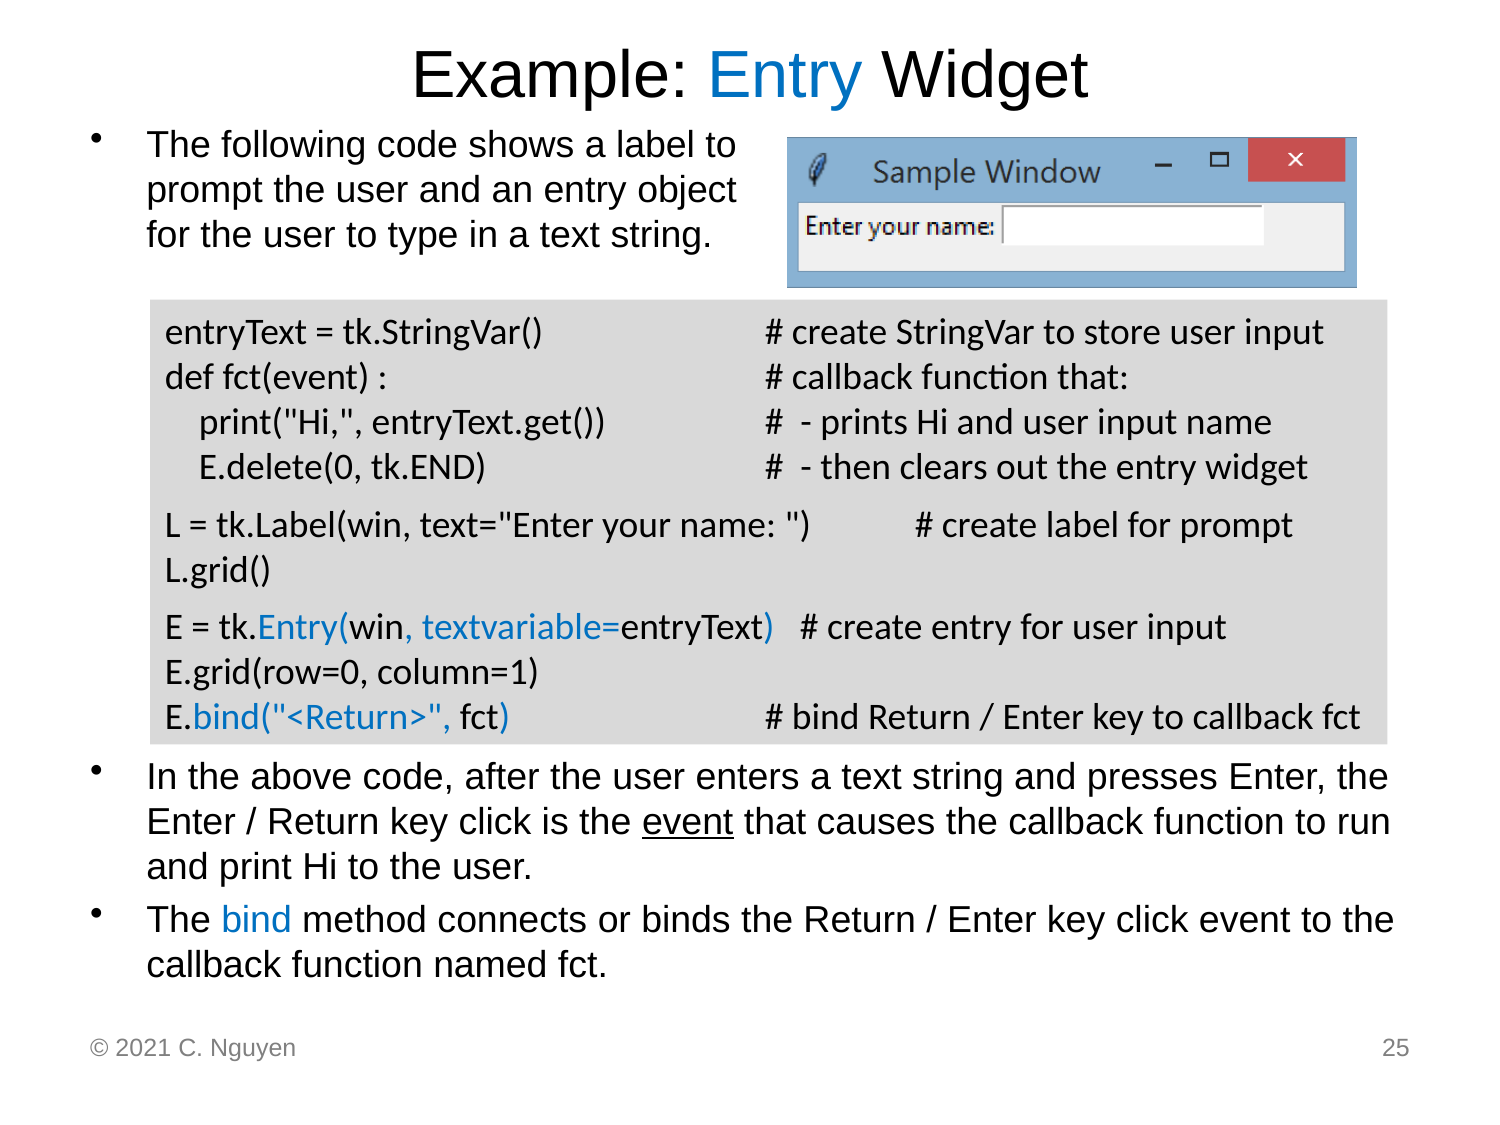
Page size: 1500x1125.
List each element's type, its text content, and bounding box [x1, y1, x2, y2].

text_box entryText = tk.StringVar() # create StringVar to store user input def fct(event) : # callback function that: print("Hi,", entryText.get()) # - prints Hi and user input name E.delete(0, tk.END) # - then clears out the entry widget L = tk.Label(win, text="Enter your name: ") # create label for prompt L.grid() E = tk.Entry(win, textvariable=entryText) # create entry for user input E.grid(row=0, column=1) E.bind("<Return>", fct) # bind Return / Enter key to callback fct [150, 299, 1388, 745]
title Example: Entry Widget [74, 12, 1426, 112]
slide_number © 2021 C. Nguyen [74, 1024, 426, 1103]
picture [787, 137, 1358, 288]
list The following code shows a label to prompt the user and an entry object for the user to type in a text string. In the above code, after the user enters a text string and presses Enter, the Enter / Return key click is the event that causes the callback function to run and print Hi to the user. The bind method connects or binds the Return / Enter key click event to the callback function named fct. [74, 112, 1426, 1051]
slide_number 25 [1074, 1024, 1426, 1103]
